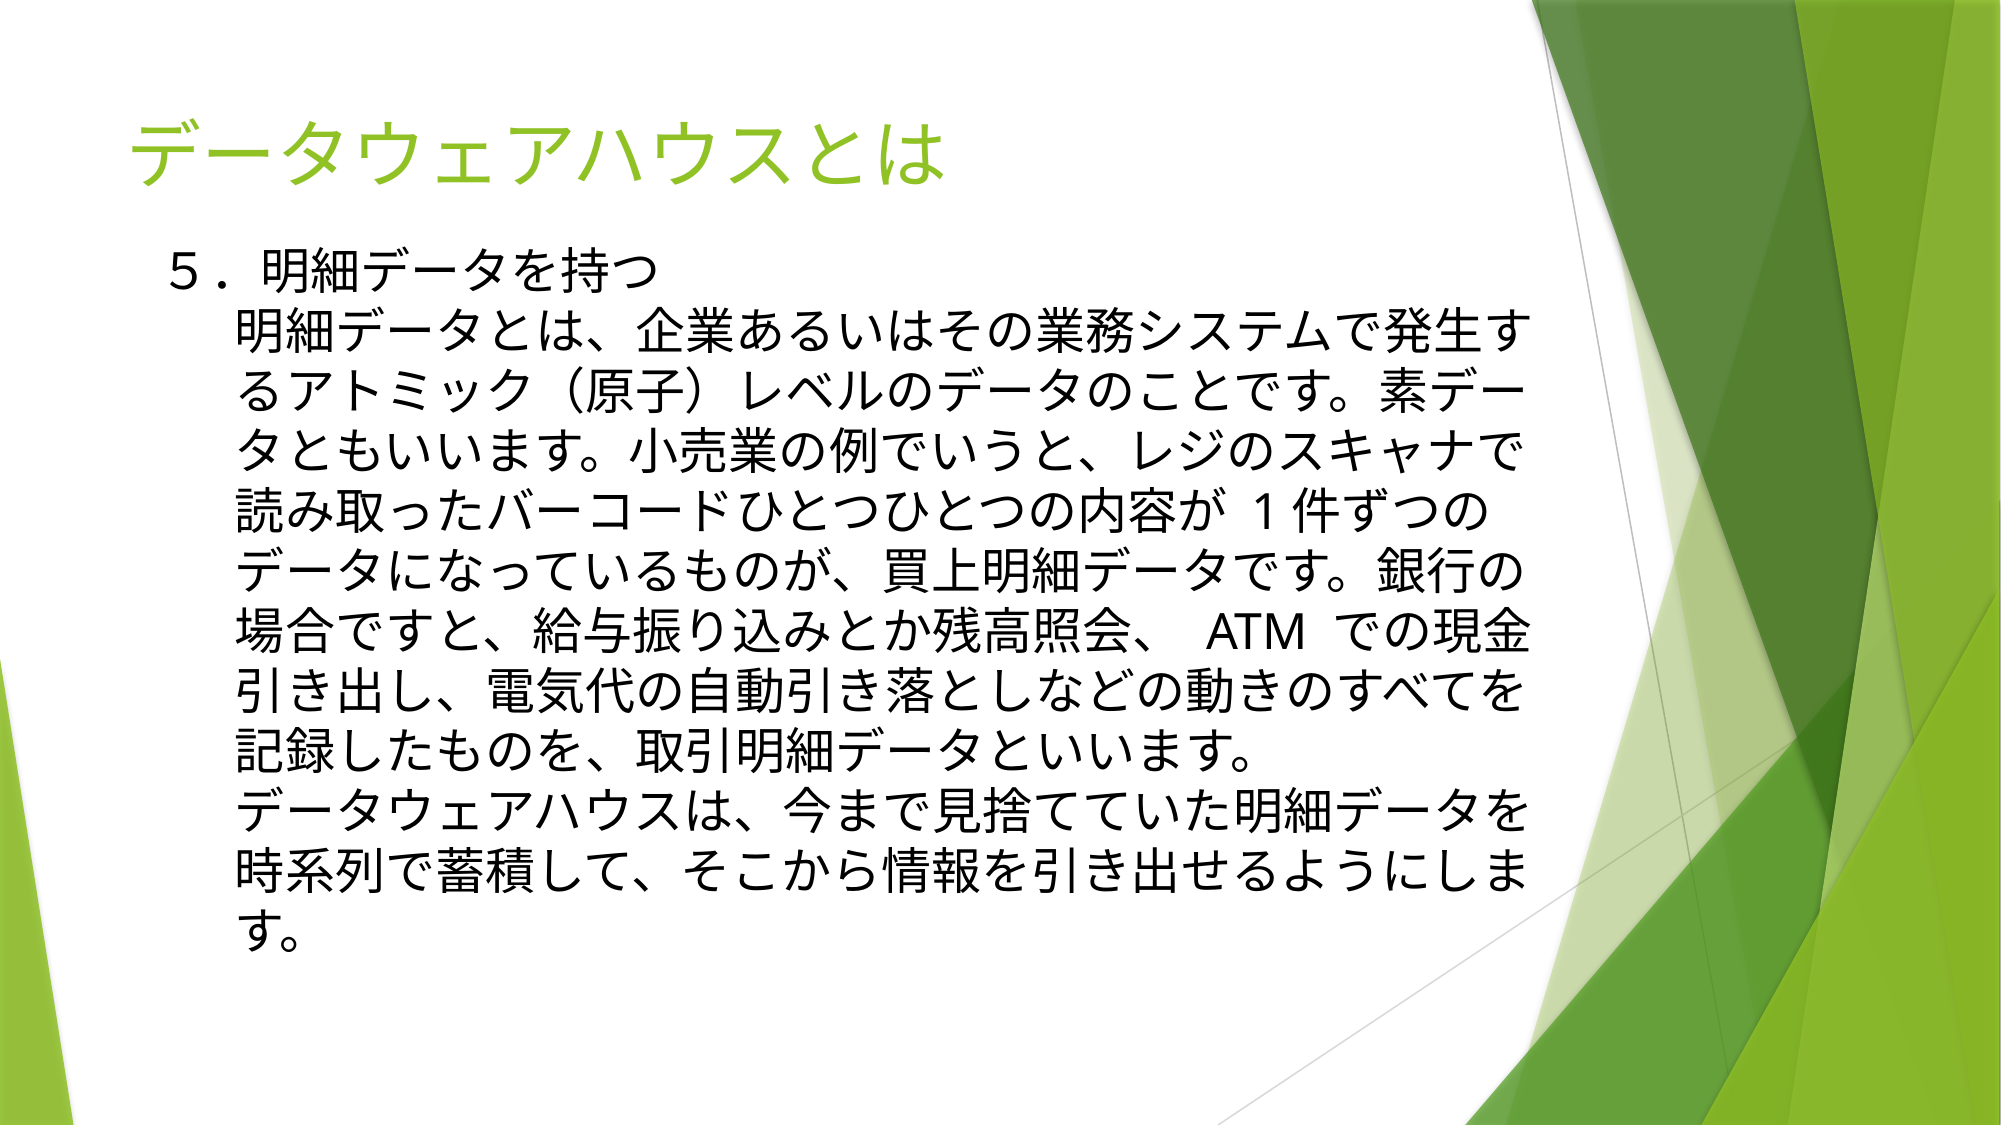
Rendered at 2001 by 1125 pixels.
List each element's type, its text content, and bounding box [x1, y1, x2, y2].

title データウェアハウスとは [111, 99, 1522, 208]
text_box ５．明細データを持つ 明細データとは、企業あるいはその業務システムで発生するアトミック（原子）レベルのデータのことです。素データともいいます。小売業の例でいうと、レジのスキャナで読み取ったバーコードひとつひとつの内容が 1件ずつのデータになっているものが、買上明細データです。銀行の場合ですと、給与振り込みとか残高照会、 ATM での現金引き出し、電気代の自動引き落としなどの動きのすべてを記録したものを、取引明細データといいます。 データウェアハウスは、今まで見捨てていた明細データを時系列で蓄積して、そこから情報を引き出せるようにします。 [145, 232, 1572, 967]
